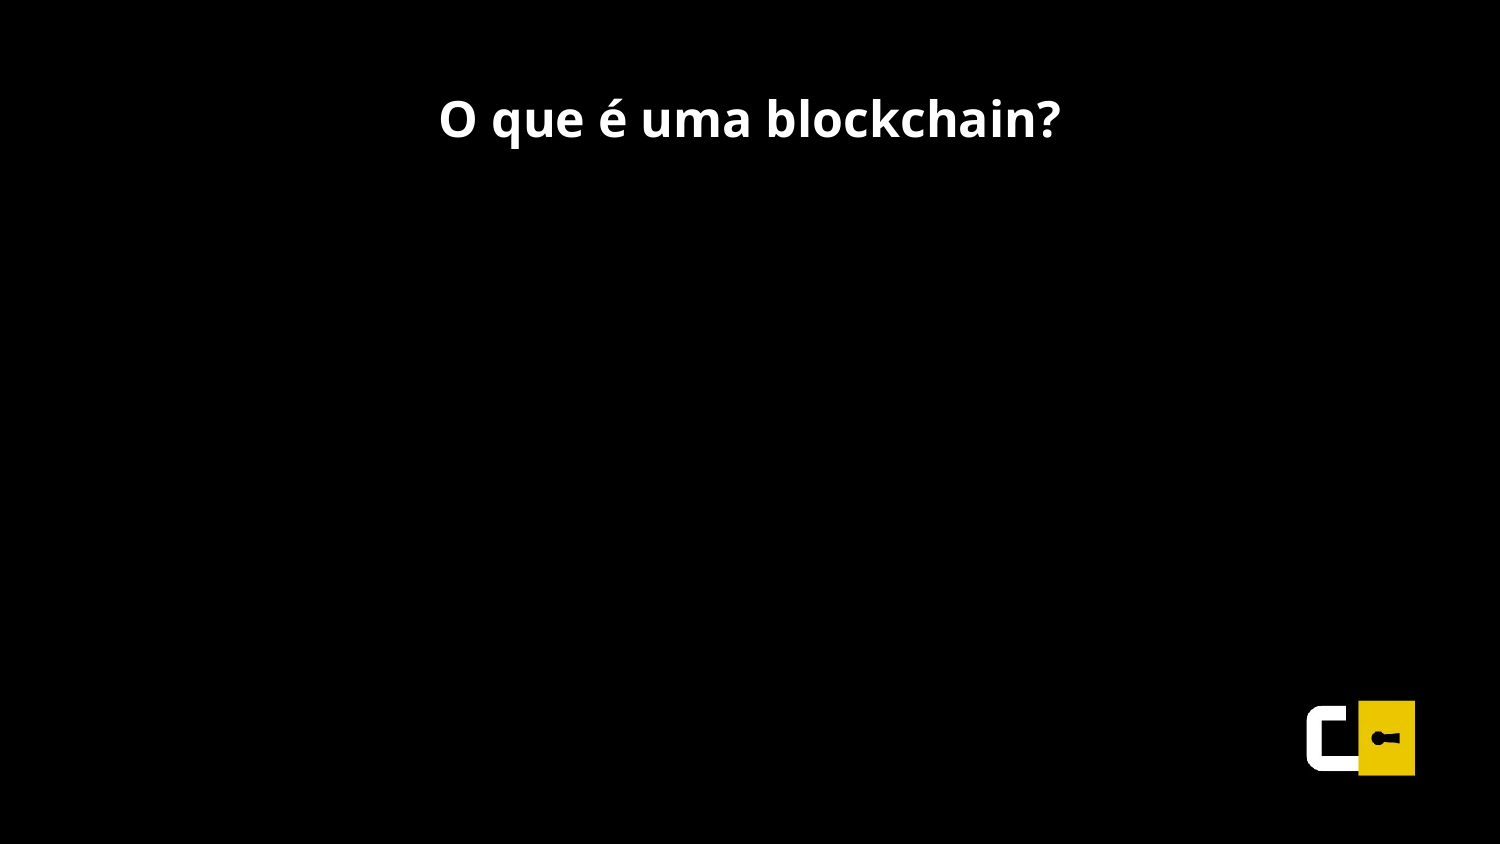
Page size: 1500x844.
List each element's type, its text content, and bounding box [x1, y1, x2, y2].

picture [1300, 680, 1419, 779]
title O que é uma blockchain? [51, 72, 1449, 167]
